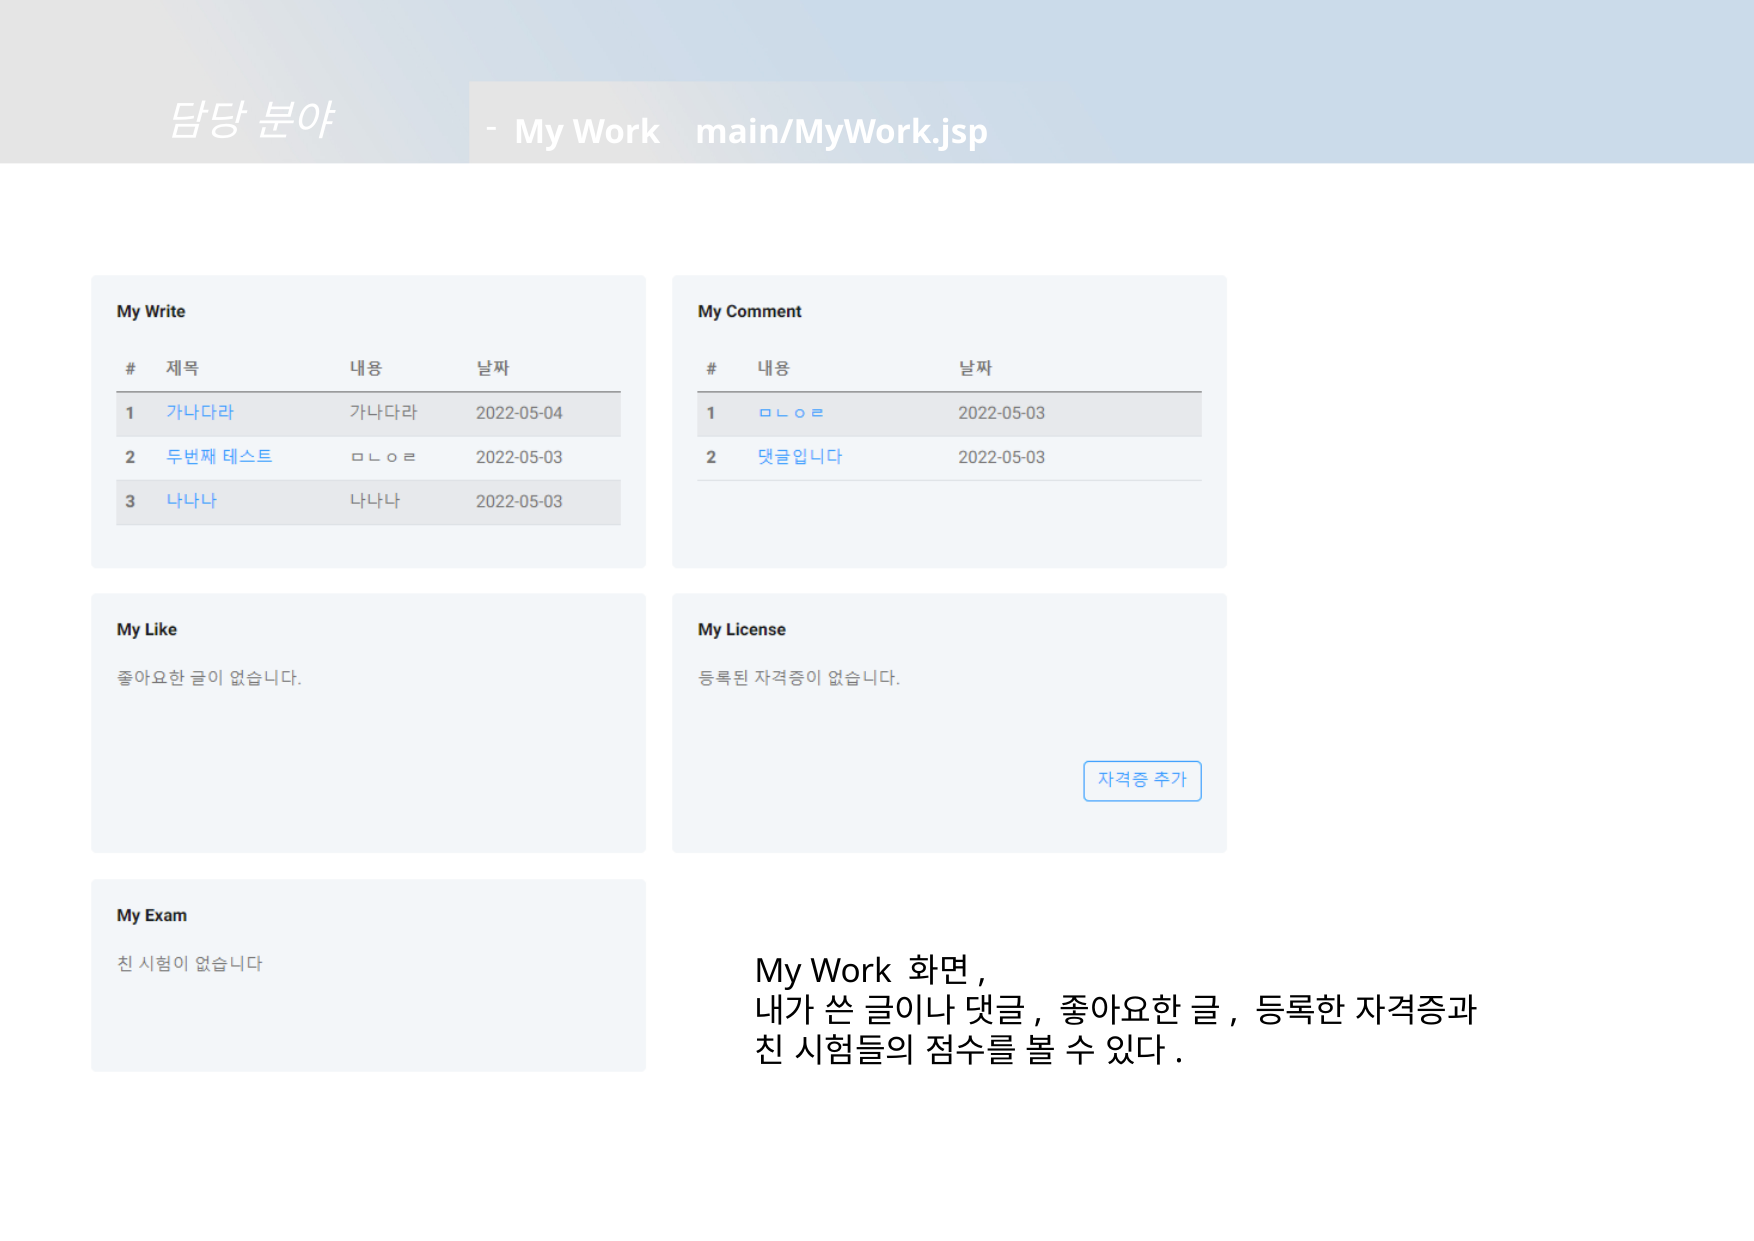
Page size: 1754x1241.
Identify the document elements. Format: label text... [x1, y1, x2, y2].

text_box 담당 분야 [151, 85, 347, 151]
text_box My Work main/MyWork.jsp [471, 82, 1004, 158]
text_box My Work 화면, 내가 쓴 글이나 댓글, 좋아요한 글, 등록한 자격증과 친 시험들의 점수를 볼 수 있다. [1239, 941, 1652, 1077]
picture [0, 0, 1754, 1241]
